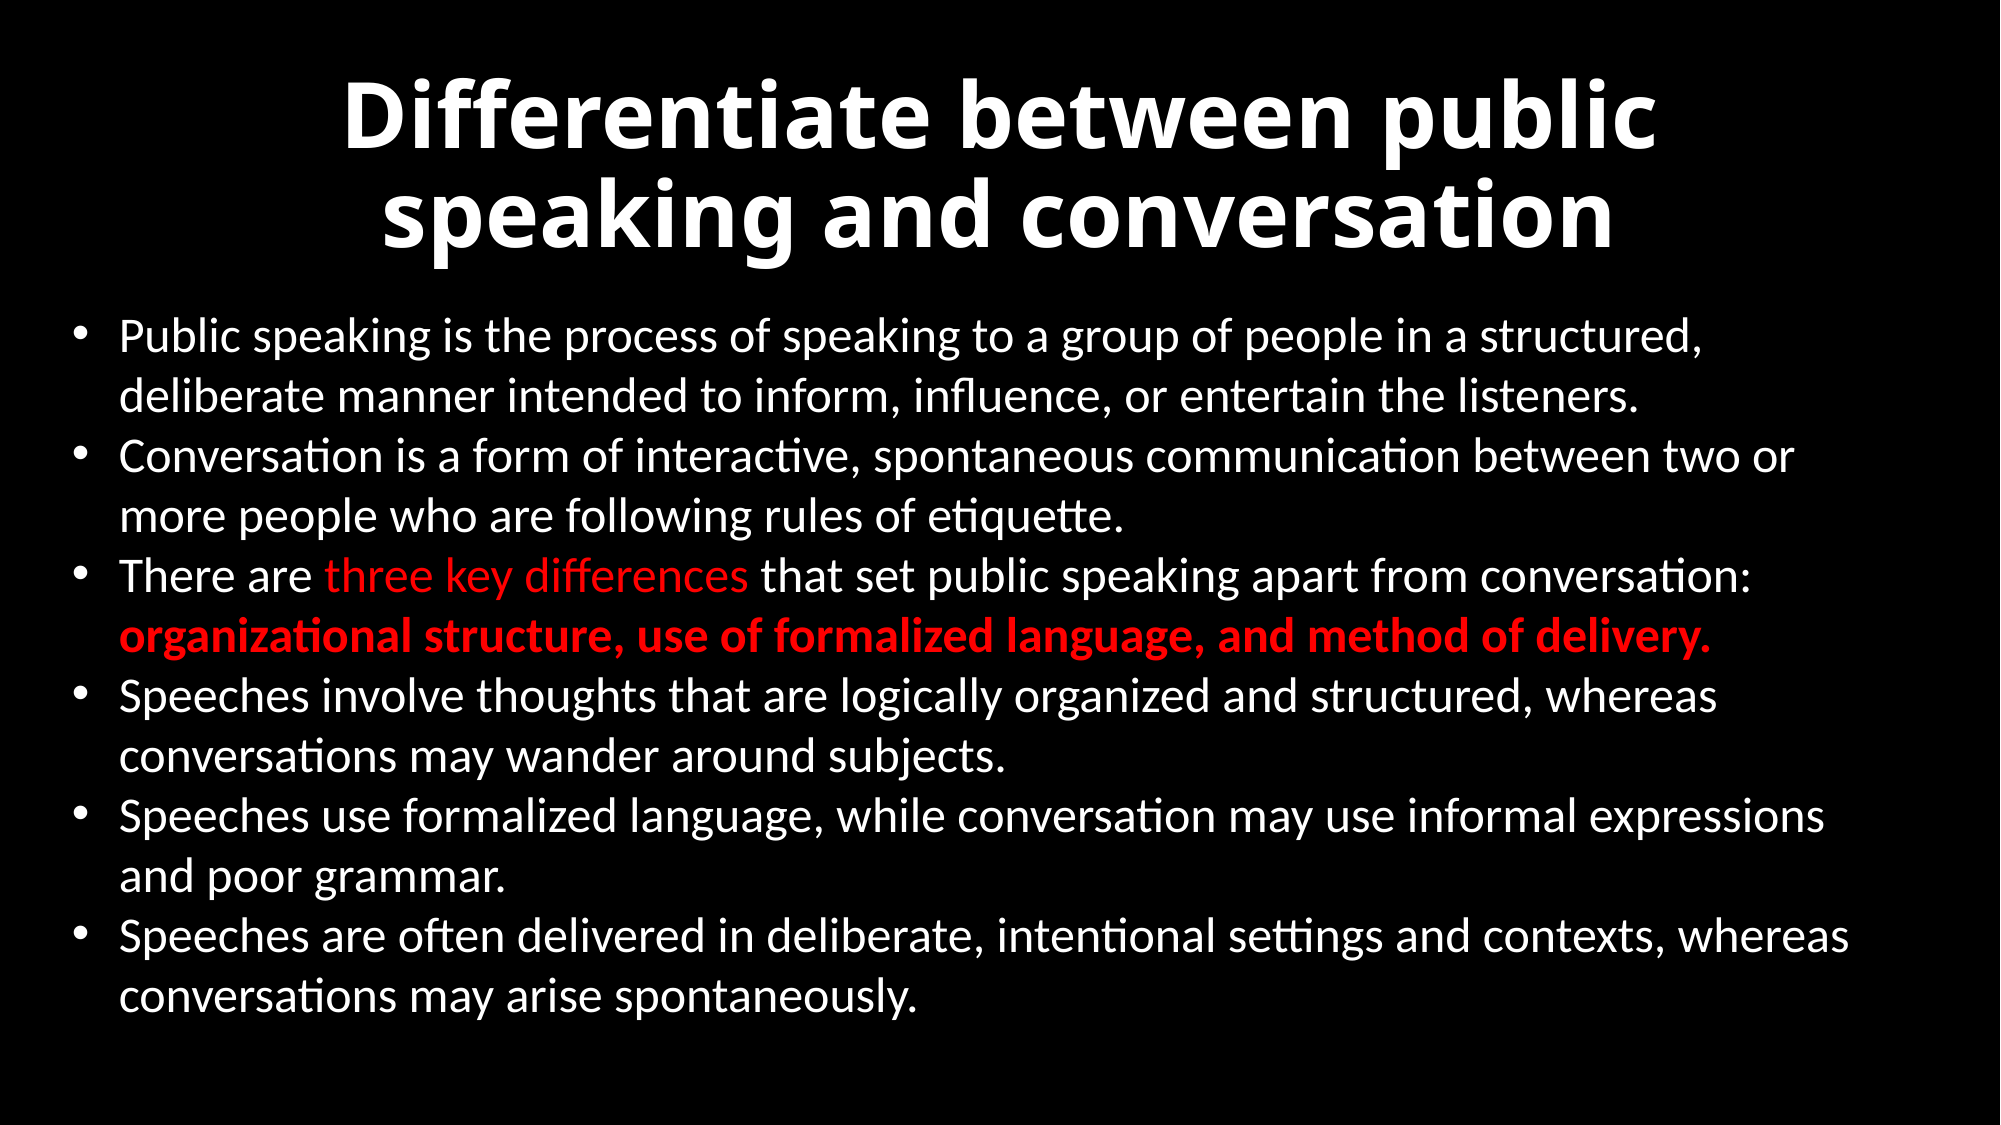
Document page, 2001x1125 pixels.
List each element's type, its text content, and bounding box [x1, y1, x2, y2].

text_box Public speaking is the process of speaking to a group of people in a structured, deliberate manner intended to inform, influence, or entertain the listeners. Conversation is a form of interactive, spontaneous communication between two or more people who are following rules of etiquette. There are three key differences that set public speaking apart from conversation: organizational structure, use of formalized language, and method of delivery. Speeches involve thoughts that are logically organized and structured, whereas conversations may wander around subjects. Speeches use formalized language, while conversation may use informal expressions and poor grammar. Speeches are often delivered in deliberate, intentional settings and contexts, whereas conversations may arise spontaneously. [57, 294, 1904, 1030]
title Differentiate between public speaking and conversation [137, 59, 1863, 278]
